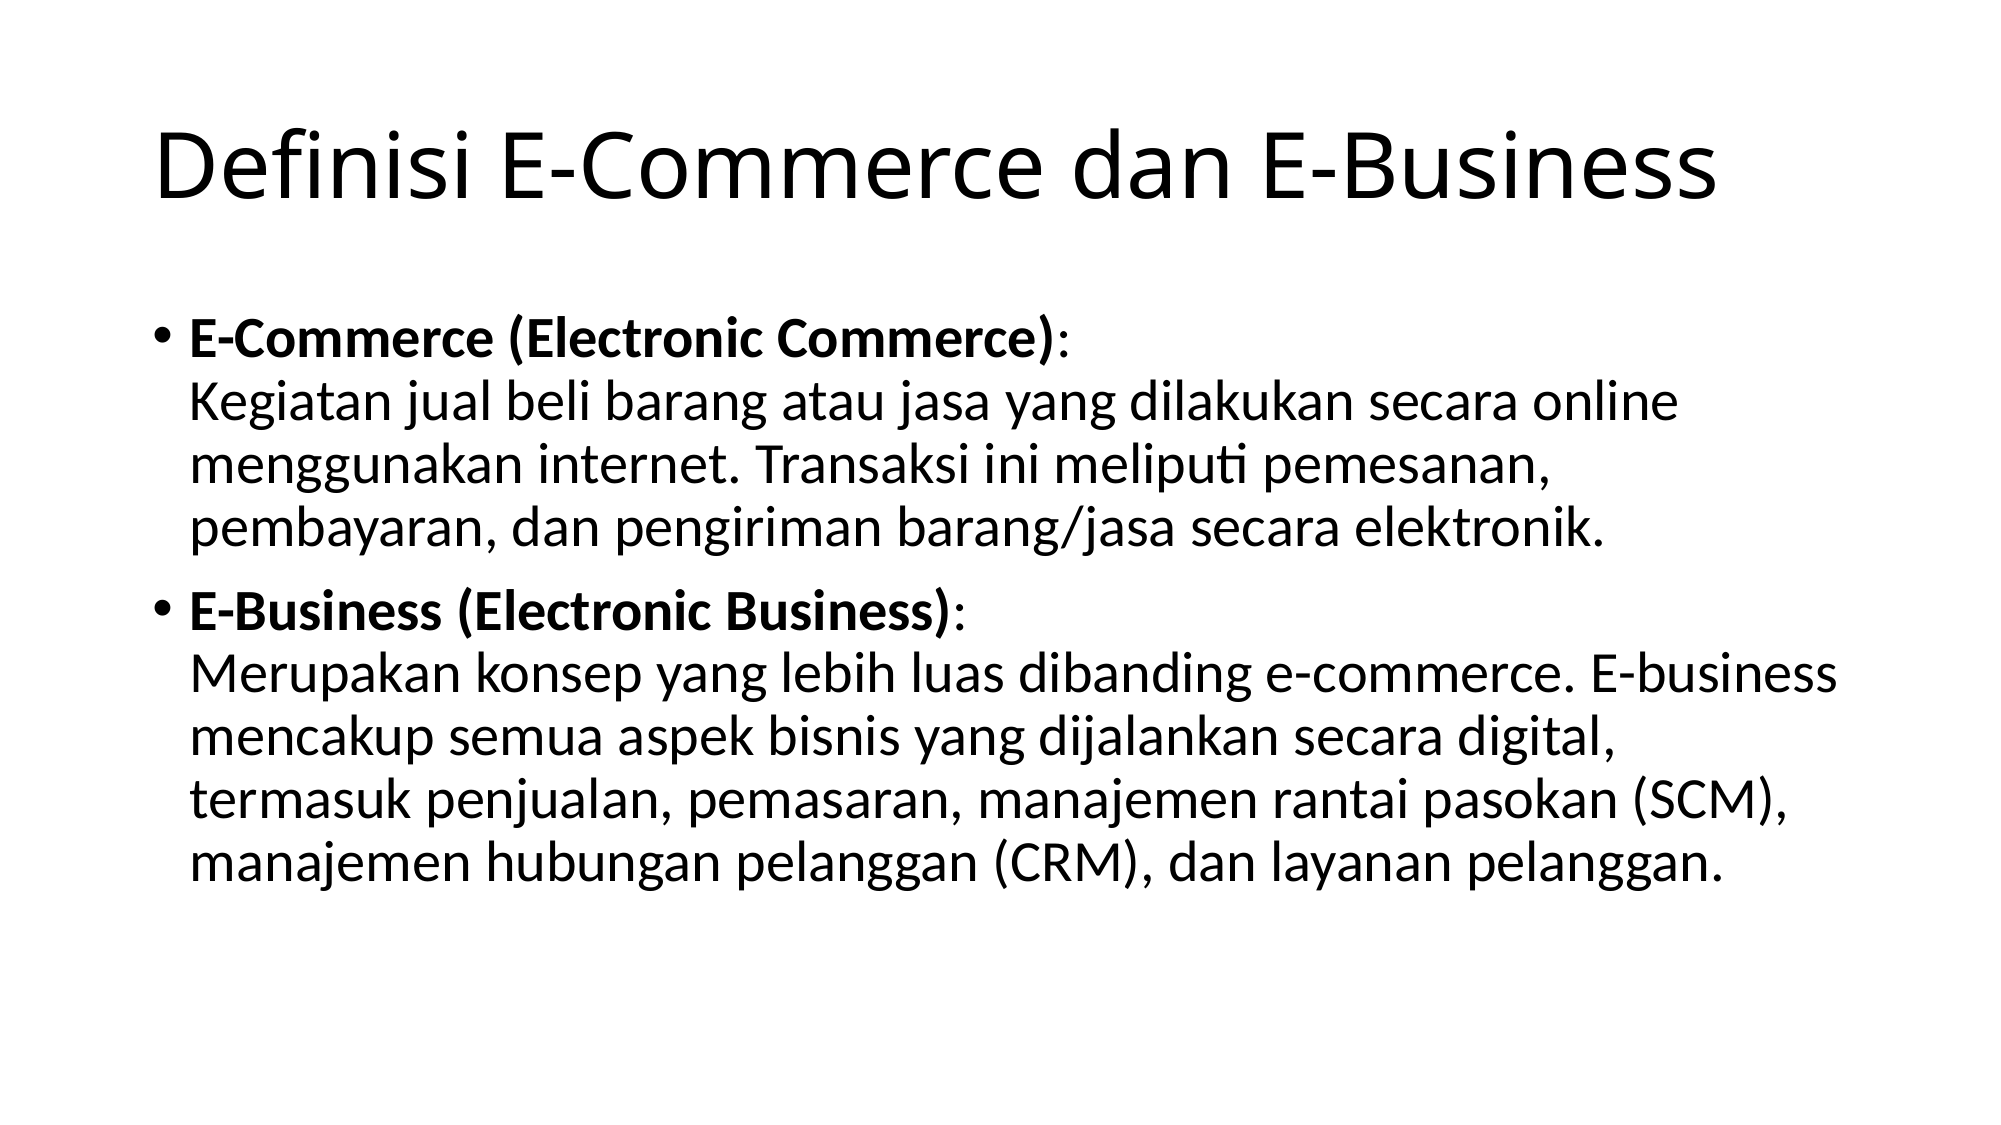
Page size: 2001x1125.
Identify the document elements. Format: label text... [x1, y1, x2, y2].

title Definisi E-Commerce dan E-Business [137, 59, 1863, 278]
list E-Commerce (Electronic Commerce): Kegiatan jual beli barang atau jasa yang dilakukan secara online menggunakan internet. Transaksi ini meliputi pemesanan, pembayaran, dan pengiriman barang/jasa secara elektronik. E-Business (Electronic Business): Merupakan konsep yang lebih luas dibanding e-commerce. E-business mencakup semua aspek bisnis yang dijalankan secara digital, termasuk penjualan, pemasaran, manajemen rantai pasokan (SCM), manajemen hubungan pelanggan (CRM), dan layanan pelanggan. [137, 299, 1863, 1014]
